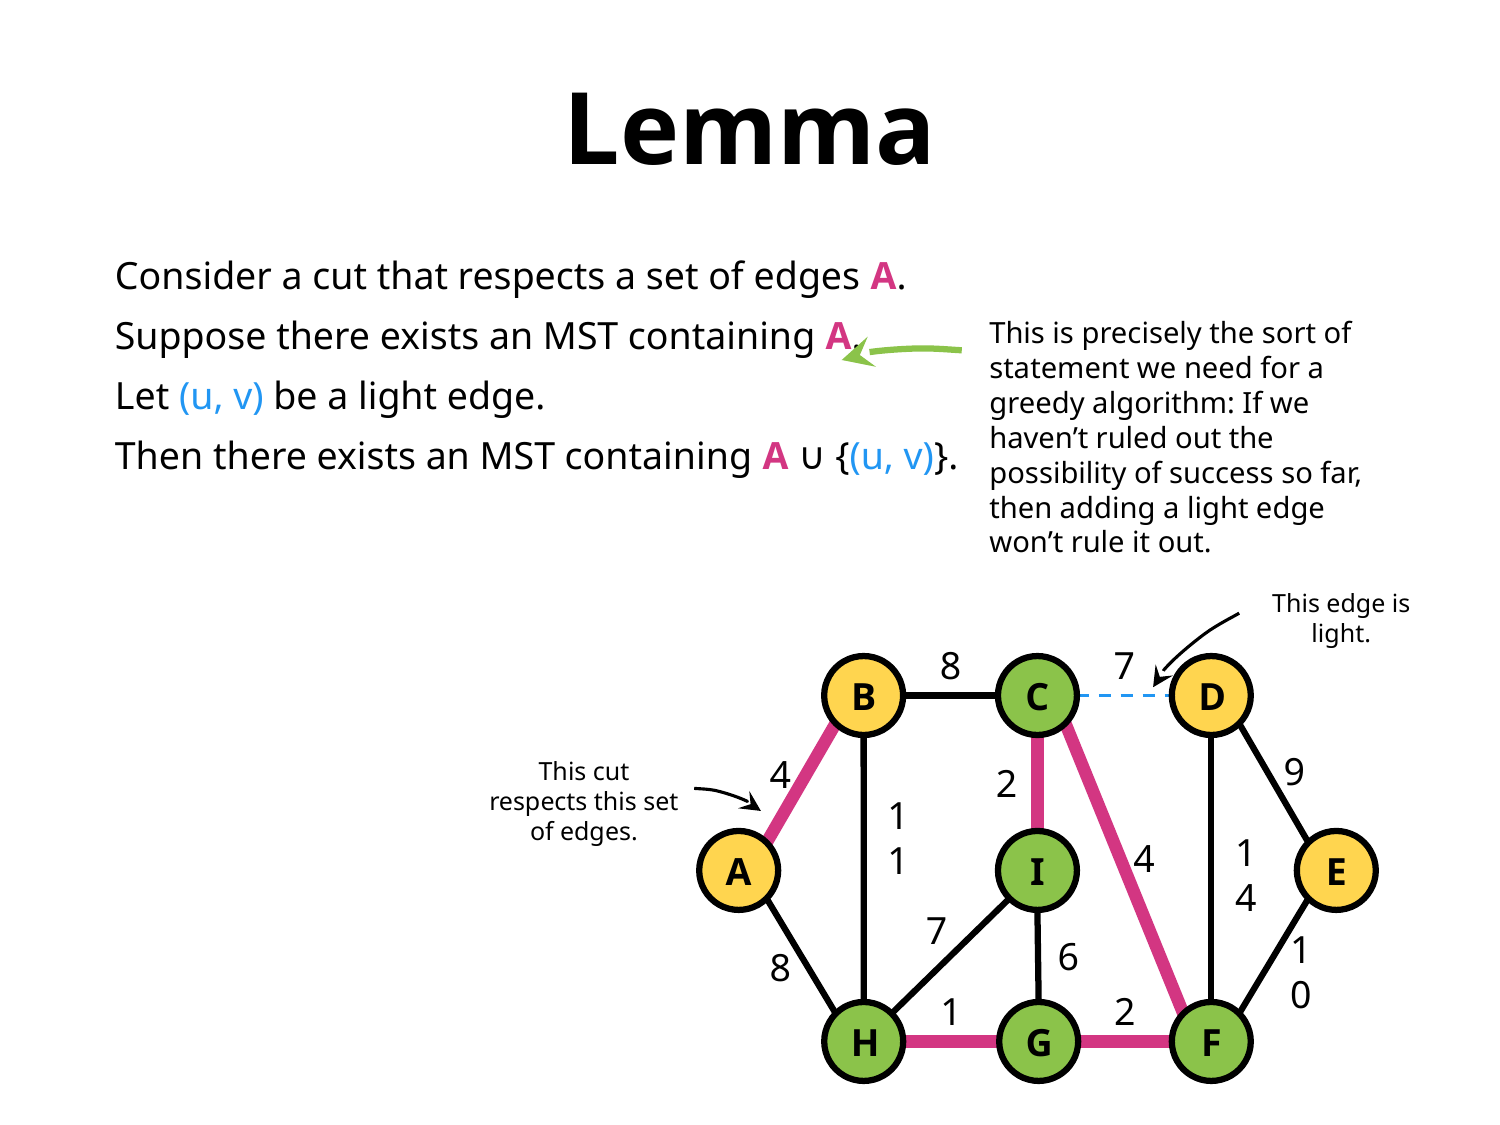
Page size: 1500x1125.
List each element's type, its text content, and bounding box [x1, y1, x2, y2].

subtitle Consider a cut that respects a set of edges A. Suppose there exists an MST containing A. Let (u, v) be a light edge. Then there exists an MST containing A ∪ {(u, v)}. [99, 237, 1400, 1125]
subtitle Lemma [0, 50, 1500, 237]
text_box This edge is light. [1230, 572, 1453, 636]
text_box This is precisely the sort of statement we need for a greedy algorithm: If we haven’t ruled out the possibility of success so far, then adding a light edge won’t rule it out. [974, 323, 1400, 549]
text_box [841, 343, 962, 364]
text_box This cut respects this set of edges. [472, 740, 693, 829]
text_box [698, 632, 1376, 1082]
text_box [1208, 618, 1230, 631]
